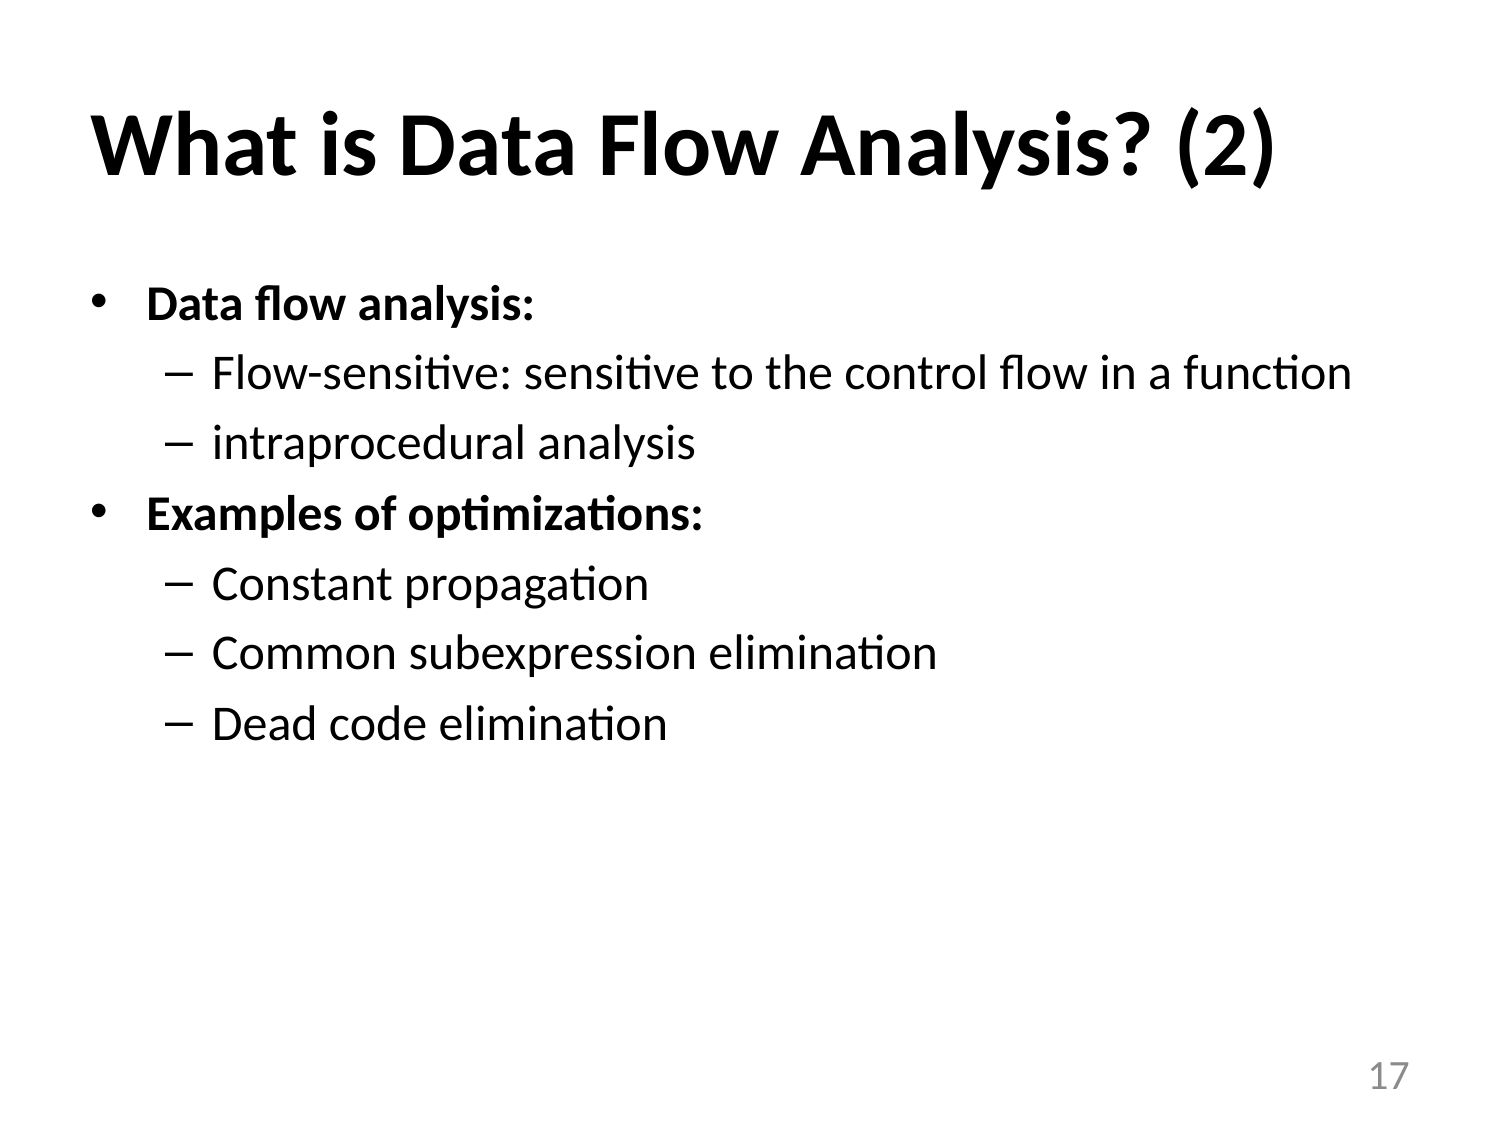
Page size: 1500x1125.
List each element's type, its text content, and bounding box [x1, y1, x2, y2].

list Data flow analysis: Flow-sensitive: sensitive to the control flow in a function intraprocedural analysis Examples of optimizations: Constant propagation Common subexpression elimination Dead code elimination [75, 262, 1425, 1005]
title What is Data Flow Analysis? (2) [75, 45, 1425, 233]
slide_number 17 [1074, 1042, 1425, 1103]
